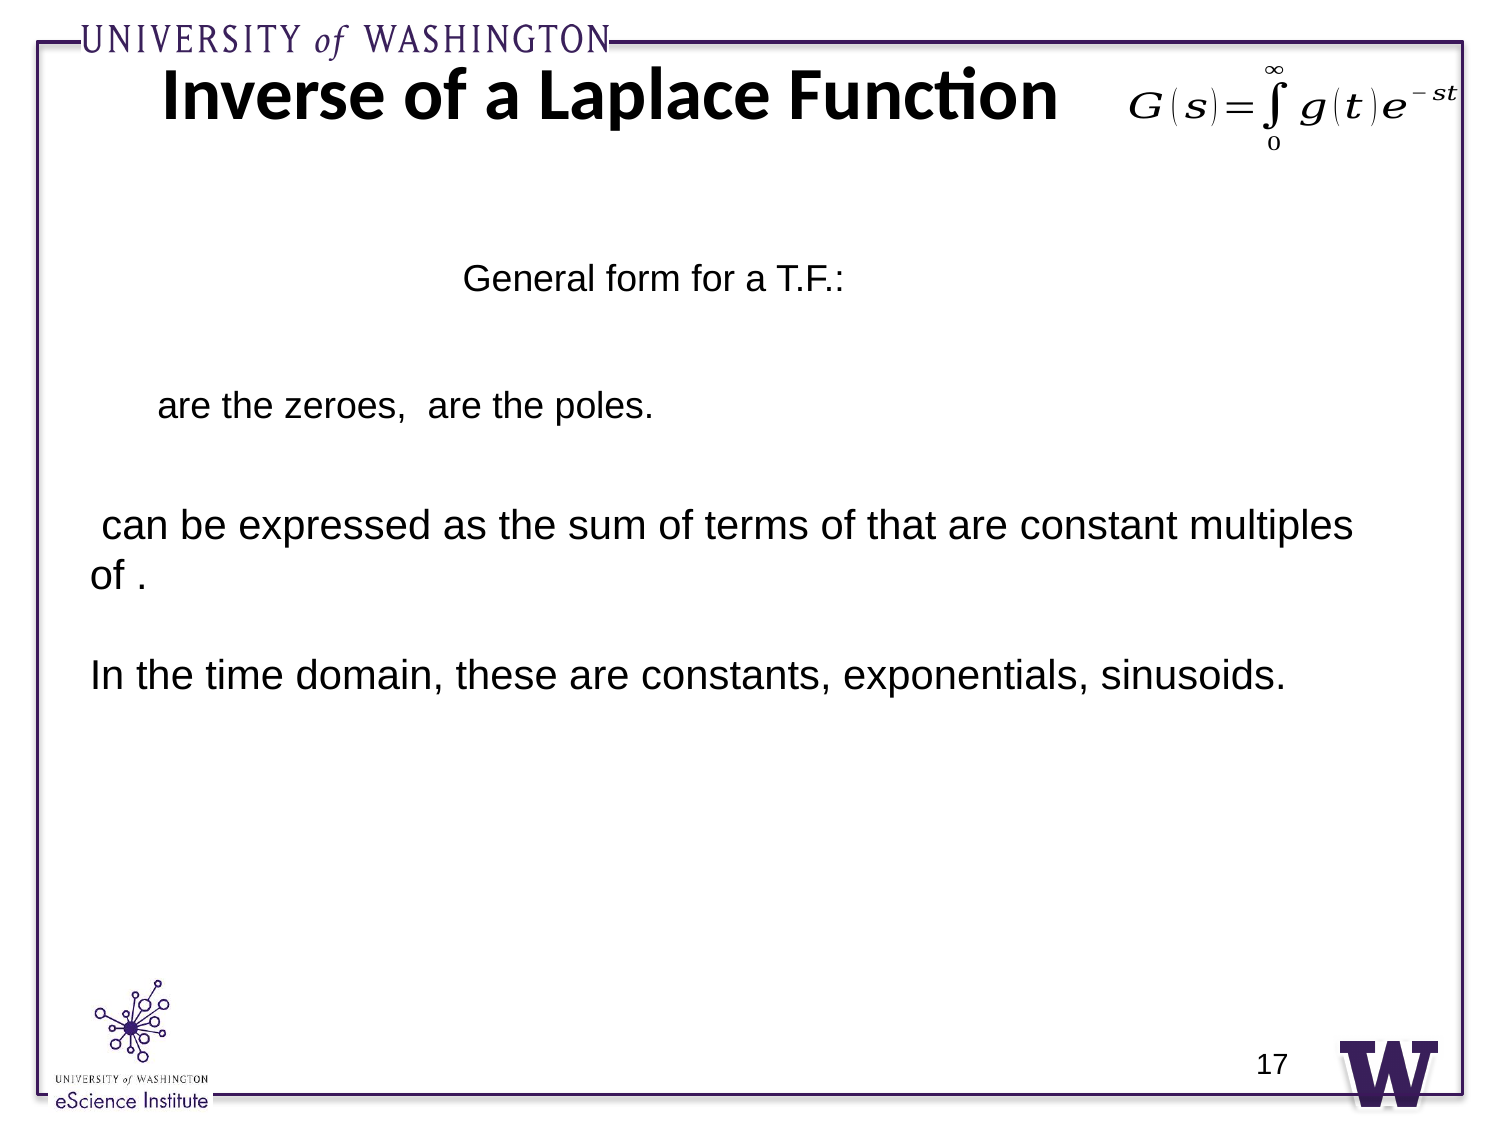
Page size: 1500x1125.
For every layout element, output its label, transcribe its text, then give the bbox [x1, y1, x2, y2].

slide_number 17 [1241, 1037, 1325, 1098]
picture [1340, 1096, 1438, 1107]
picture [48, 978, 213, 1113]
title Inverse of a Laplace Function [75, 37, 1148, 175]
picture [81, 24, 609, 37]
picture [1340, 1041, 1438, 1093]
